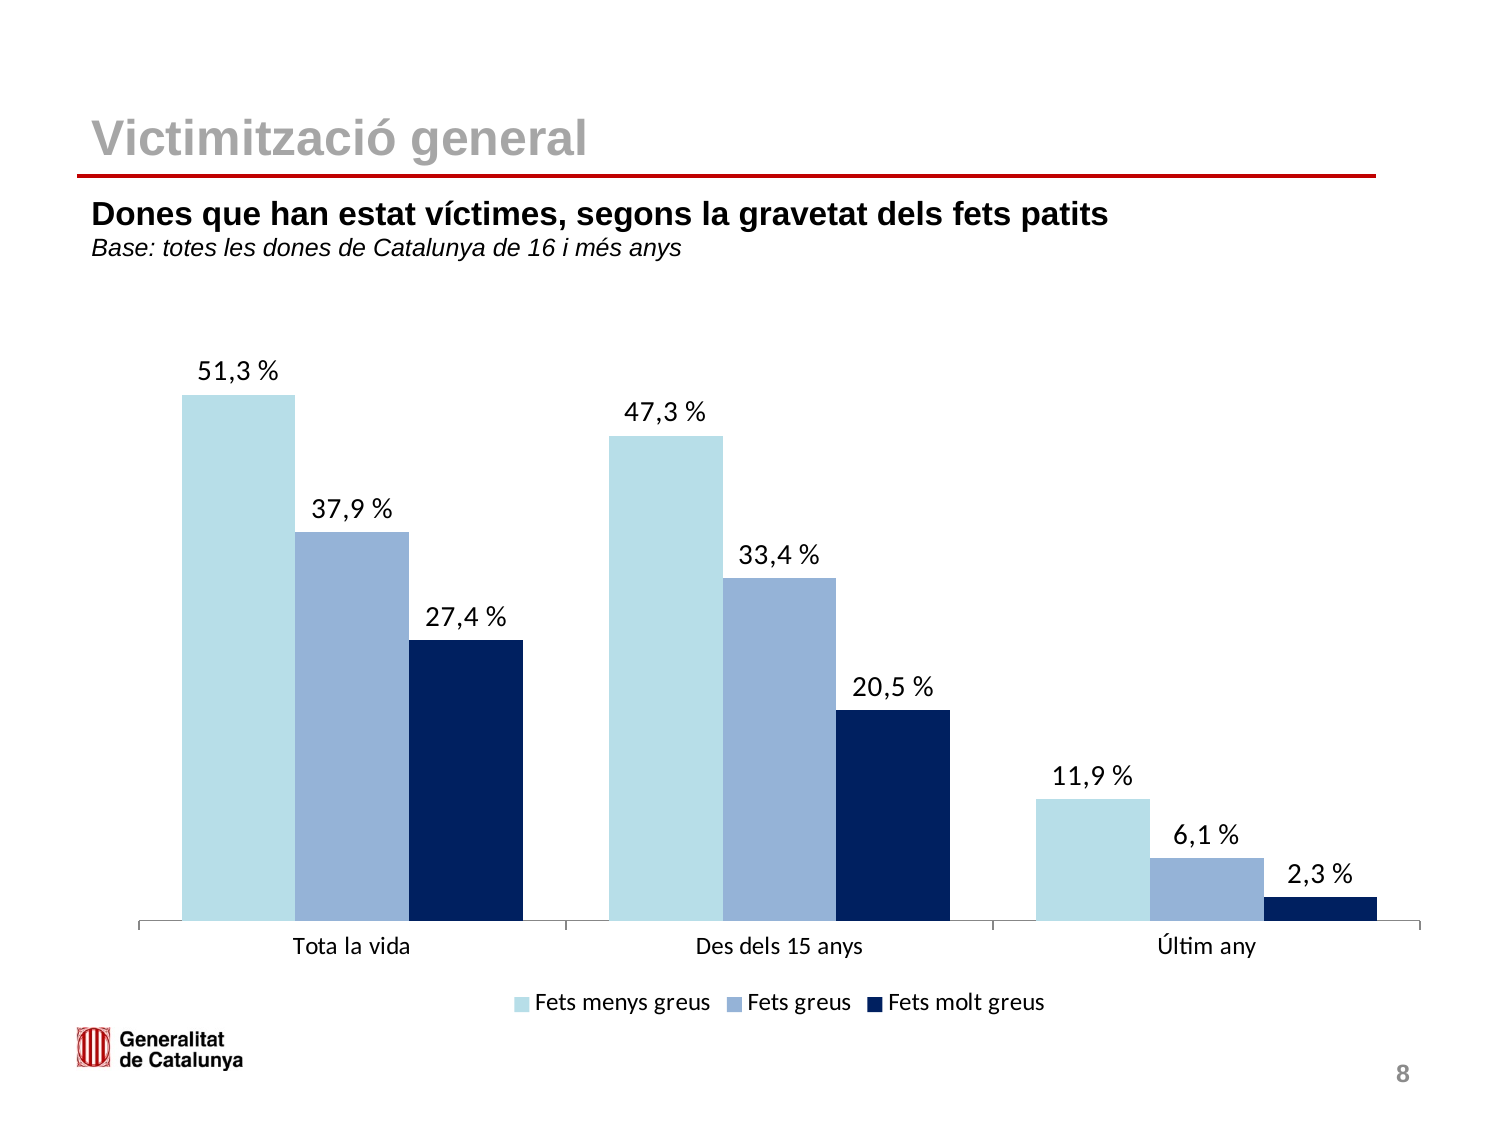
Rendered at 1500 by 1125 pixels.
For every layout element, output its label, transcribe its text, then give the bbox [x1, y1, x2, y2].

slide_number 8 [1074, 1042, 1425, 1103]
chart [111, 290, 1448, 1024]
picture [76, 1027, 243, 1071]
text_box Dones que han estat víctimes, segons la gravetat dels fets patits Base: totes les dones de Catalunya de 16 i més anys [76, 184, 1353, 291]
title Victimització general [76, 94, 1447, 178]
